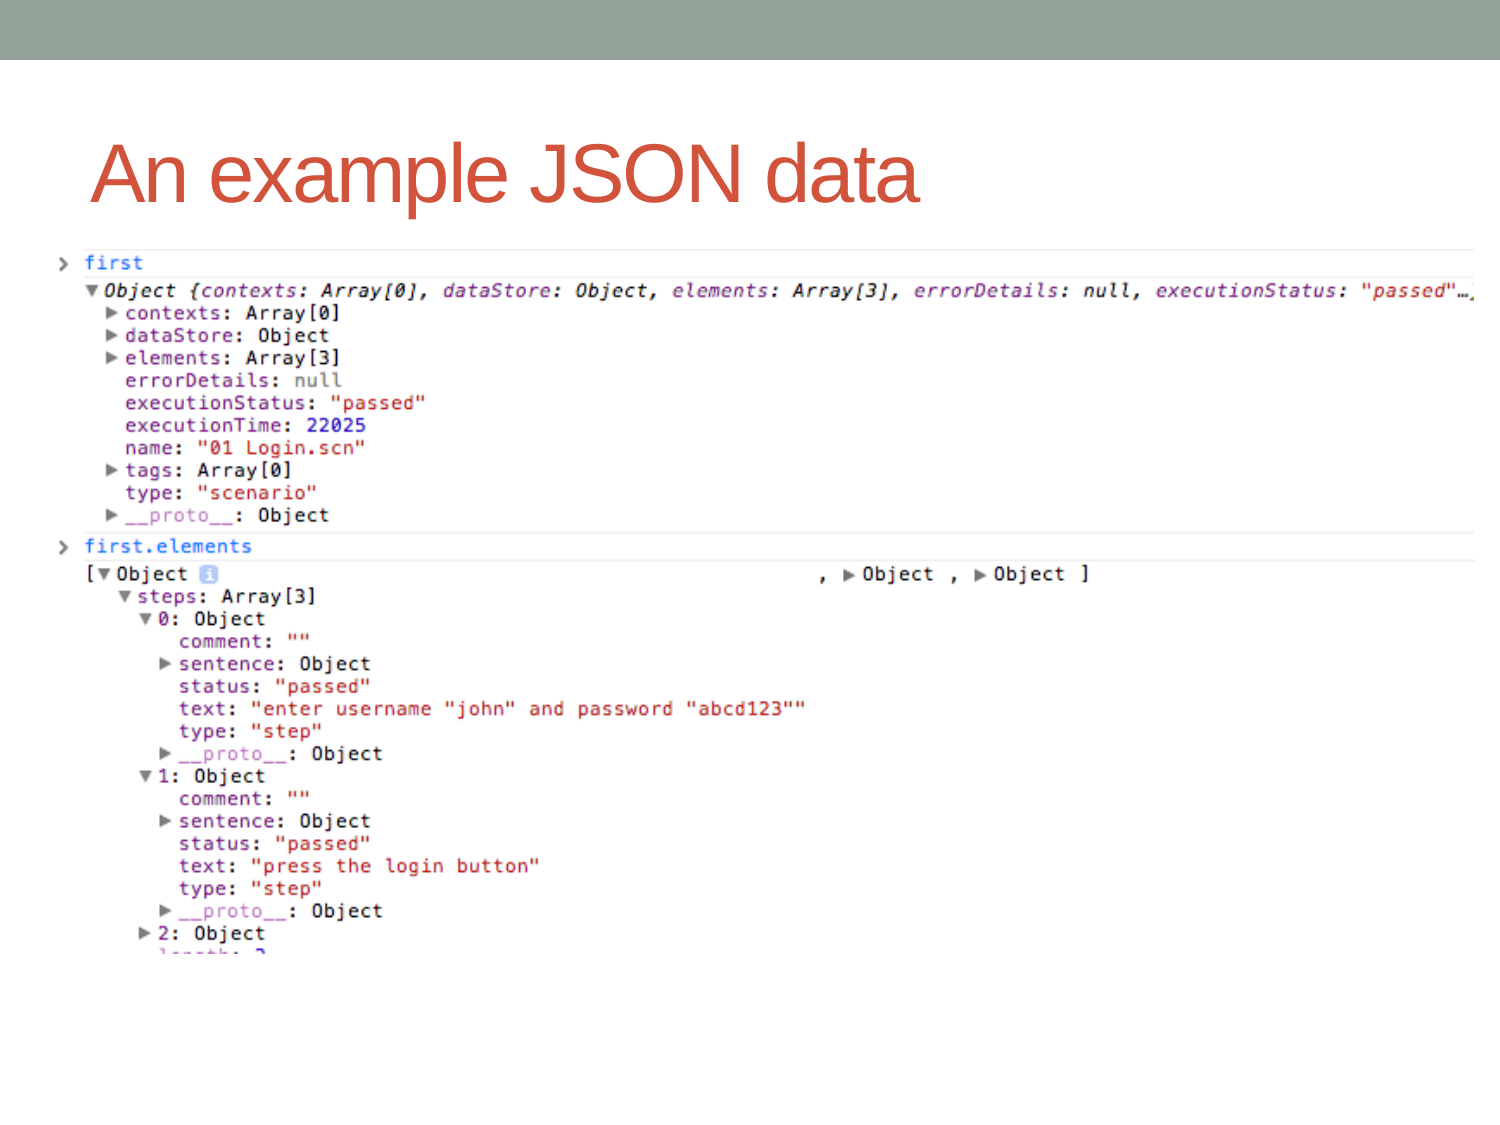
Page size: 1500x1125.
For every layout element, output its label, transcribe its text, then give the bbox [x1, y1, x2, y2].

picture [58, 249, 1474, 955]
title An example JSON data [75, 87, 1425, 246]
